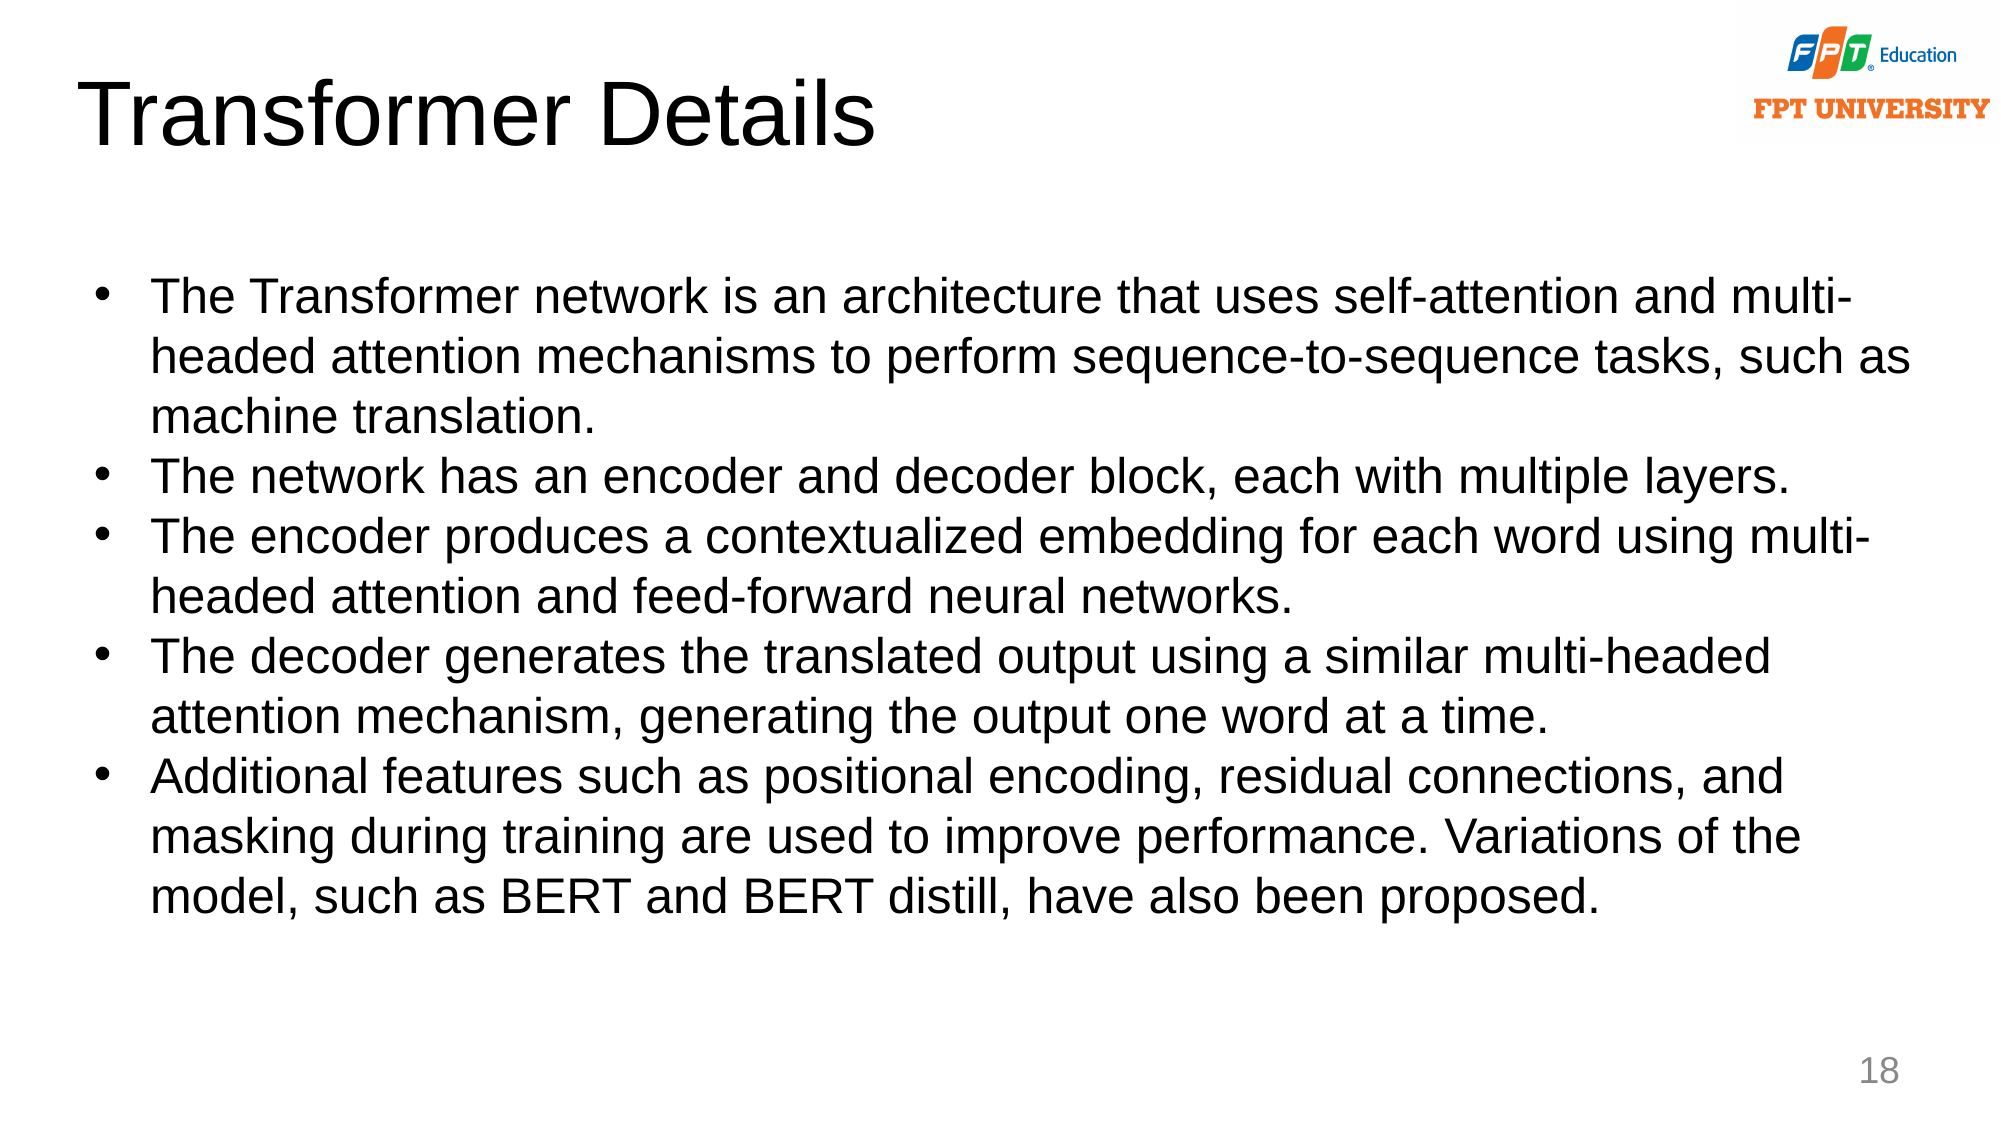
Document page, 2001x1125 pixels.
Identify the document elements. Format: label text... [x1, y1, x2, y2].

text_box The Transformer network is an architecture that uses self-attention and multi-headed attention mechanisms to perform sequence-to-sequence tasks, such as machine translation. The network has an encoder and decoder block, each with multiple layers. The encoder produces a contextualized embedding for each word using multi-headed attention and feed-forward neural networks. The decoder generates the translated output using a similar multi-headed attention mechanism, generating the output one word at a time. Additional features such as positional encoding, residual connections, and masking during training are used to improve performance. Variations of the model, such as BERT and BERT distill, have also been proposed. [78, 248, 1937, 939]
picture [1737, 0, 1999, 144]
text_box Transformer Details [43, 38, 897, 344]
slide_number 18 [1440, 1046, 1900, 1103]
